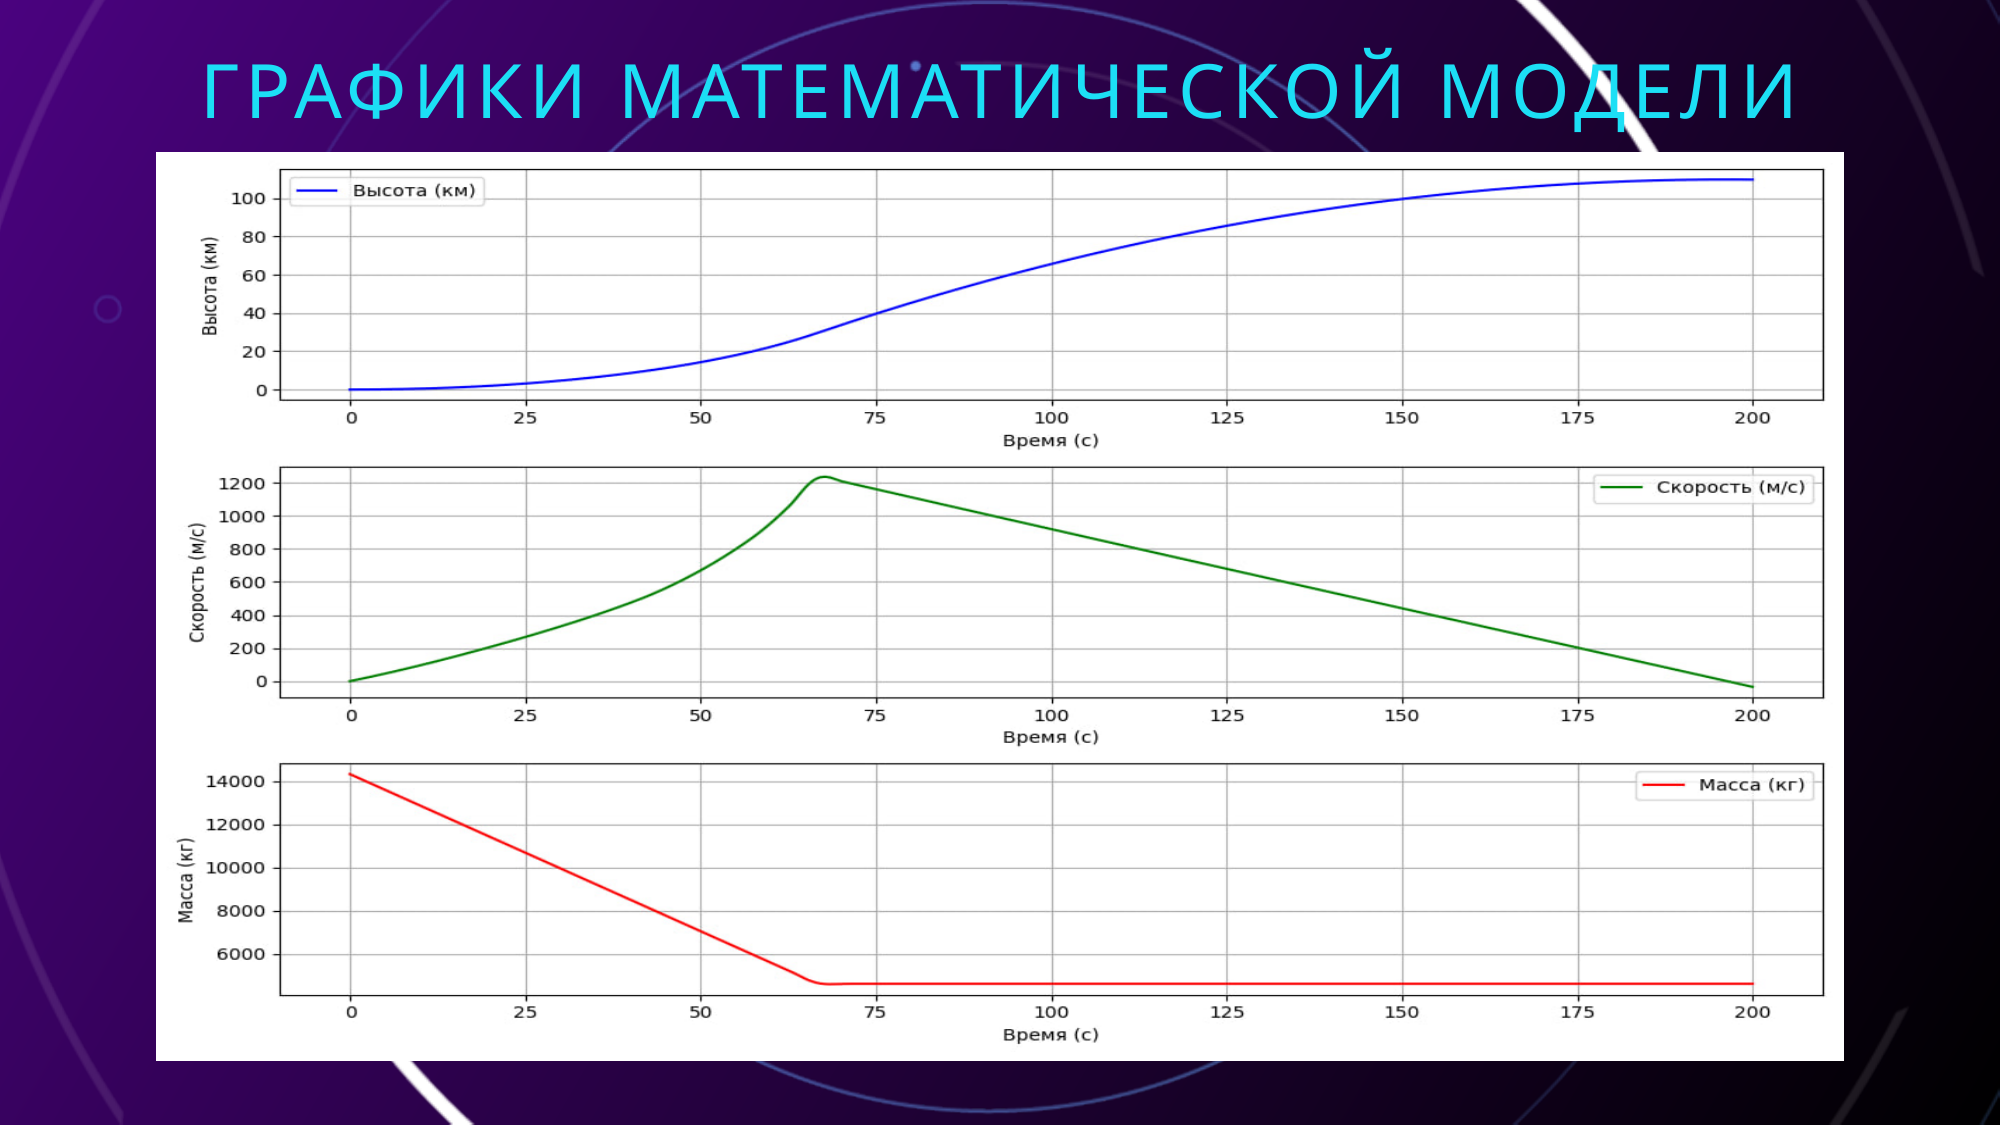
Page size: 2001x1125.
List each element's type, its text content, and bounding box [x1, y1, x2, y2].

picture [0, 152, 2000, 1125]
title Графики математической модели [0, 0, 2000, 181]
